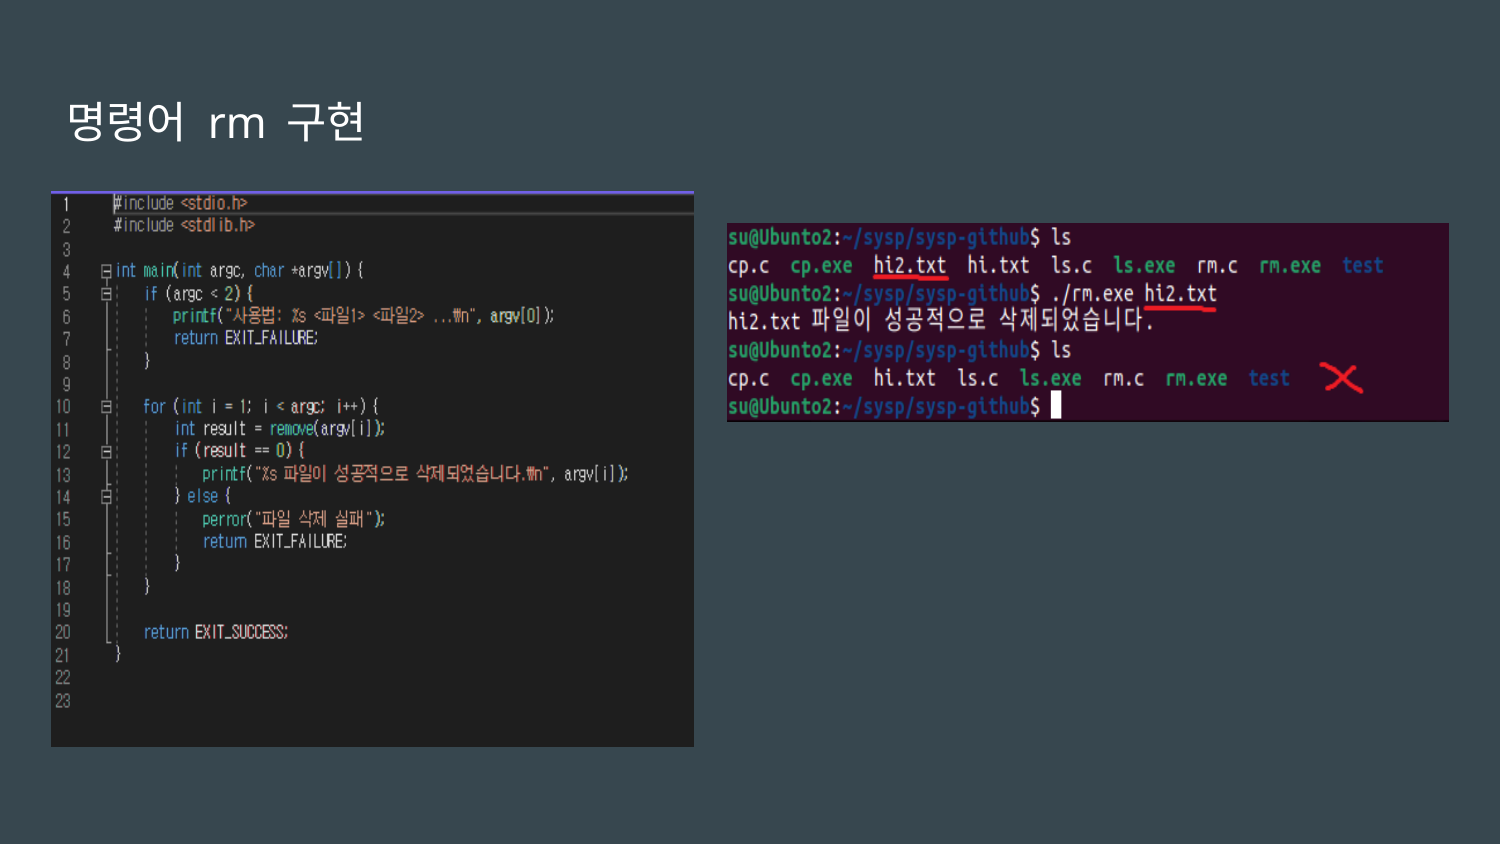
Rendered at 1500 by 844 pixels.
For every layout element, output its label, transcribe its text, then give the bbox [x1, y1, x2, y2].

title 명령어 rm 구현 [51, 72, 1449, 167]
picture [727, 223, 1450, 423]
picture [50, 191, 695, 747]
